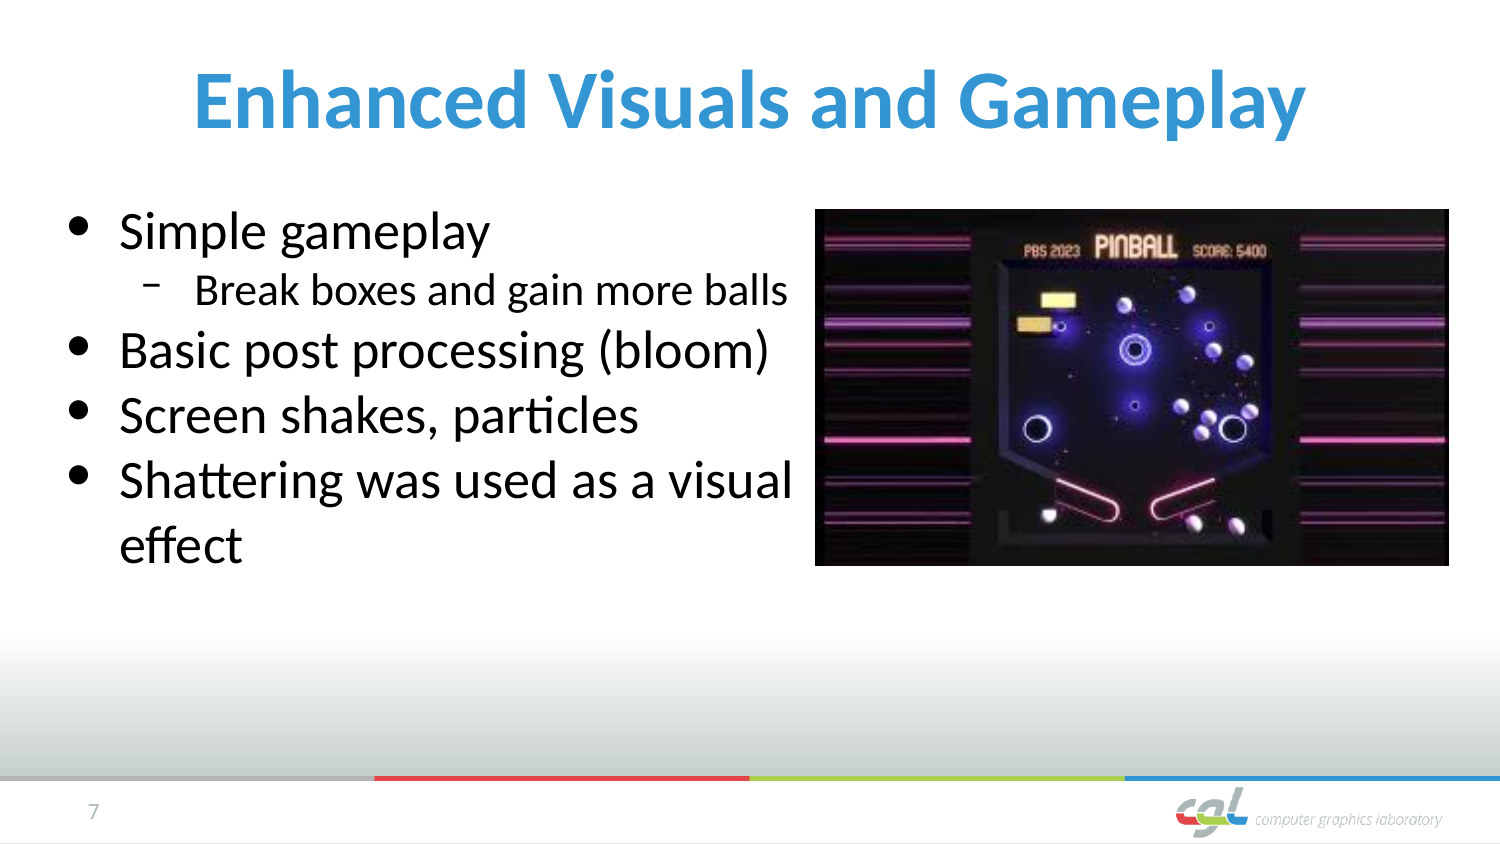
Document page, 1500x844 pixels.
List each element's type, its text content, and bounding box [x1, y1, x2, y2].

picture [814, 209, 1449, 566]
picture [0, 776, 1500, 844]
list Simple gameplay Break boxes and gain more balls Basic post processing (bloom) Screen shakes, particles Shattering was used as a visual effect [14, 164, 910, 775]
title Enhanced Visuals and Gameplay [52, 0, 1449, 116]
slide_number ‹#› [52, 800, 136, 824]
